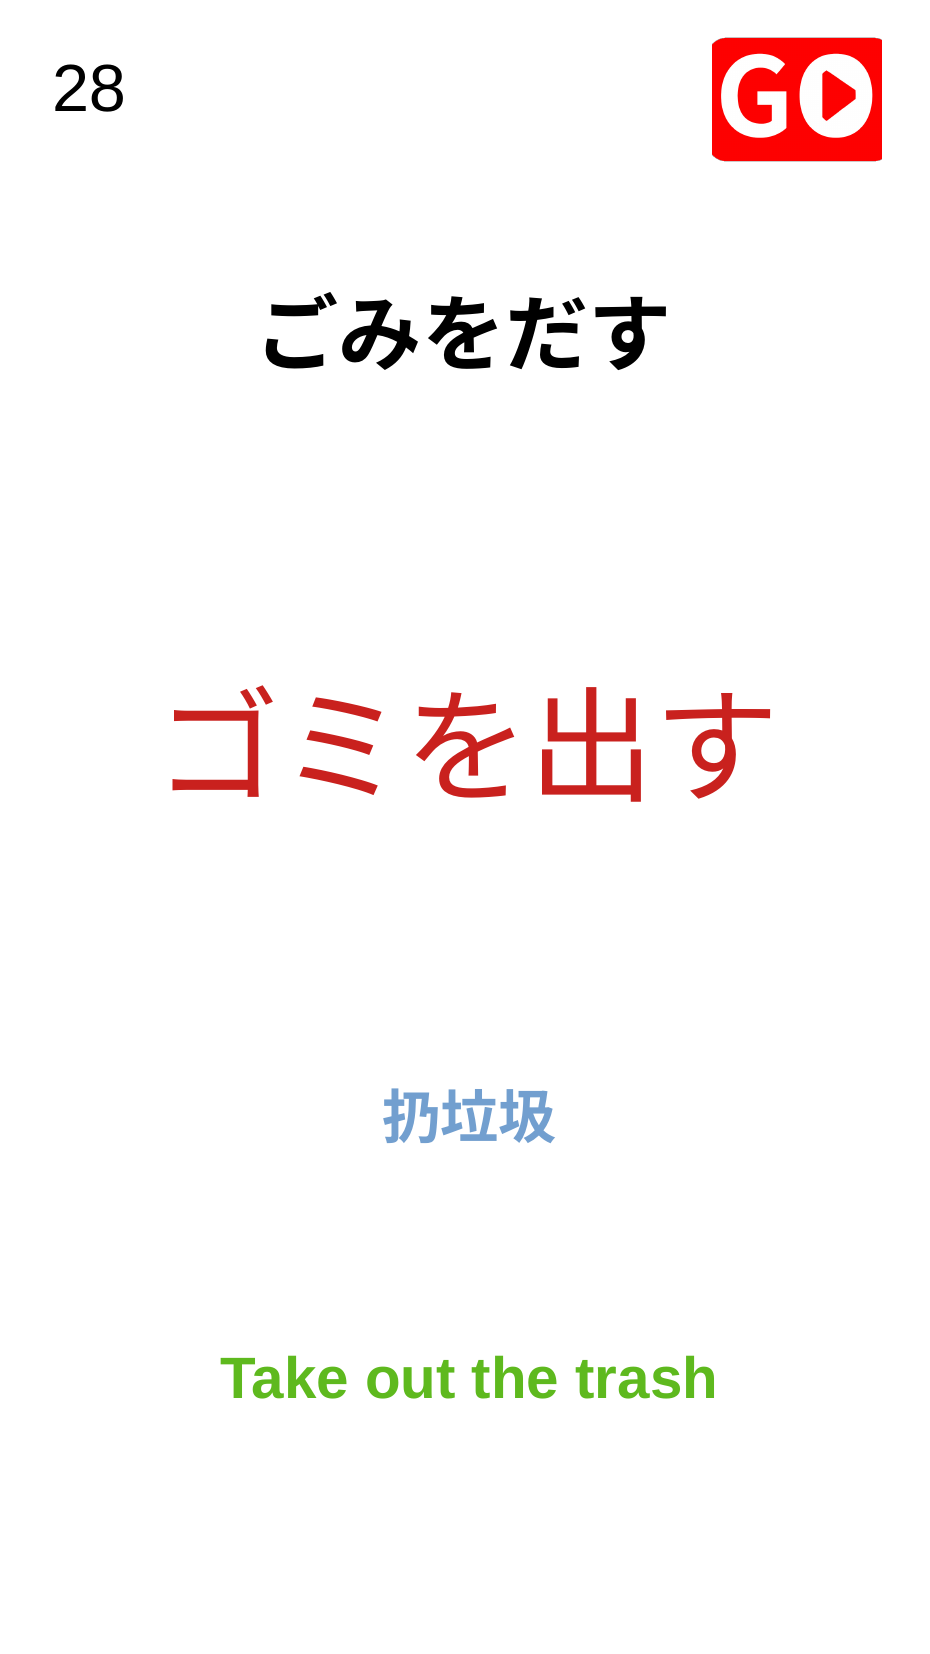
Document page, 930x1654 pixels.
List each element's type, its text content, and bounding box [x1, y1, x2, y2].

text_box 28 [37, 37, 710, 132]
text_box Take out the trash [39, 1301, 900, 1450]
text_box ゴミを出す [37, 668, 898, 816]
picture [712, 37, 882, 162]
text_box ごみをだす [33, 257, 894, 405]
text_box 扔垃圾 [39, 1041, 900, 1189]
